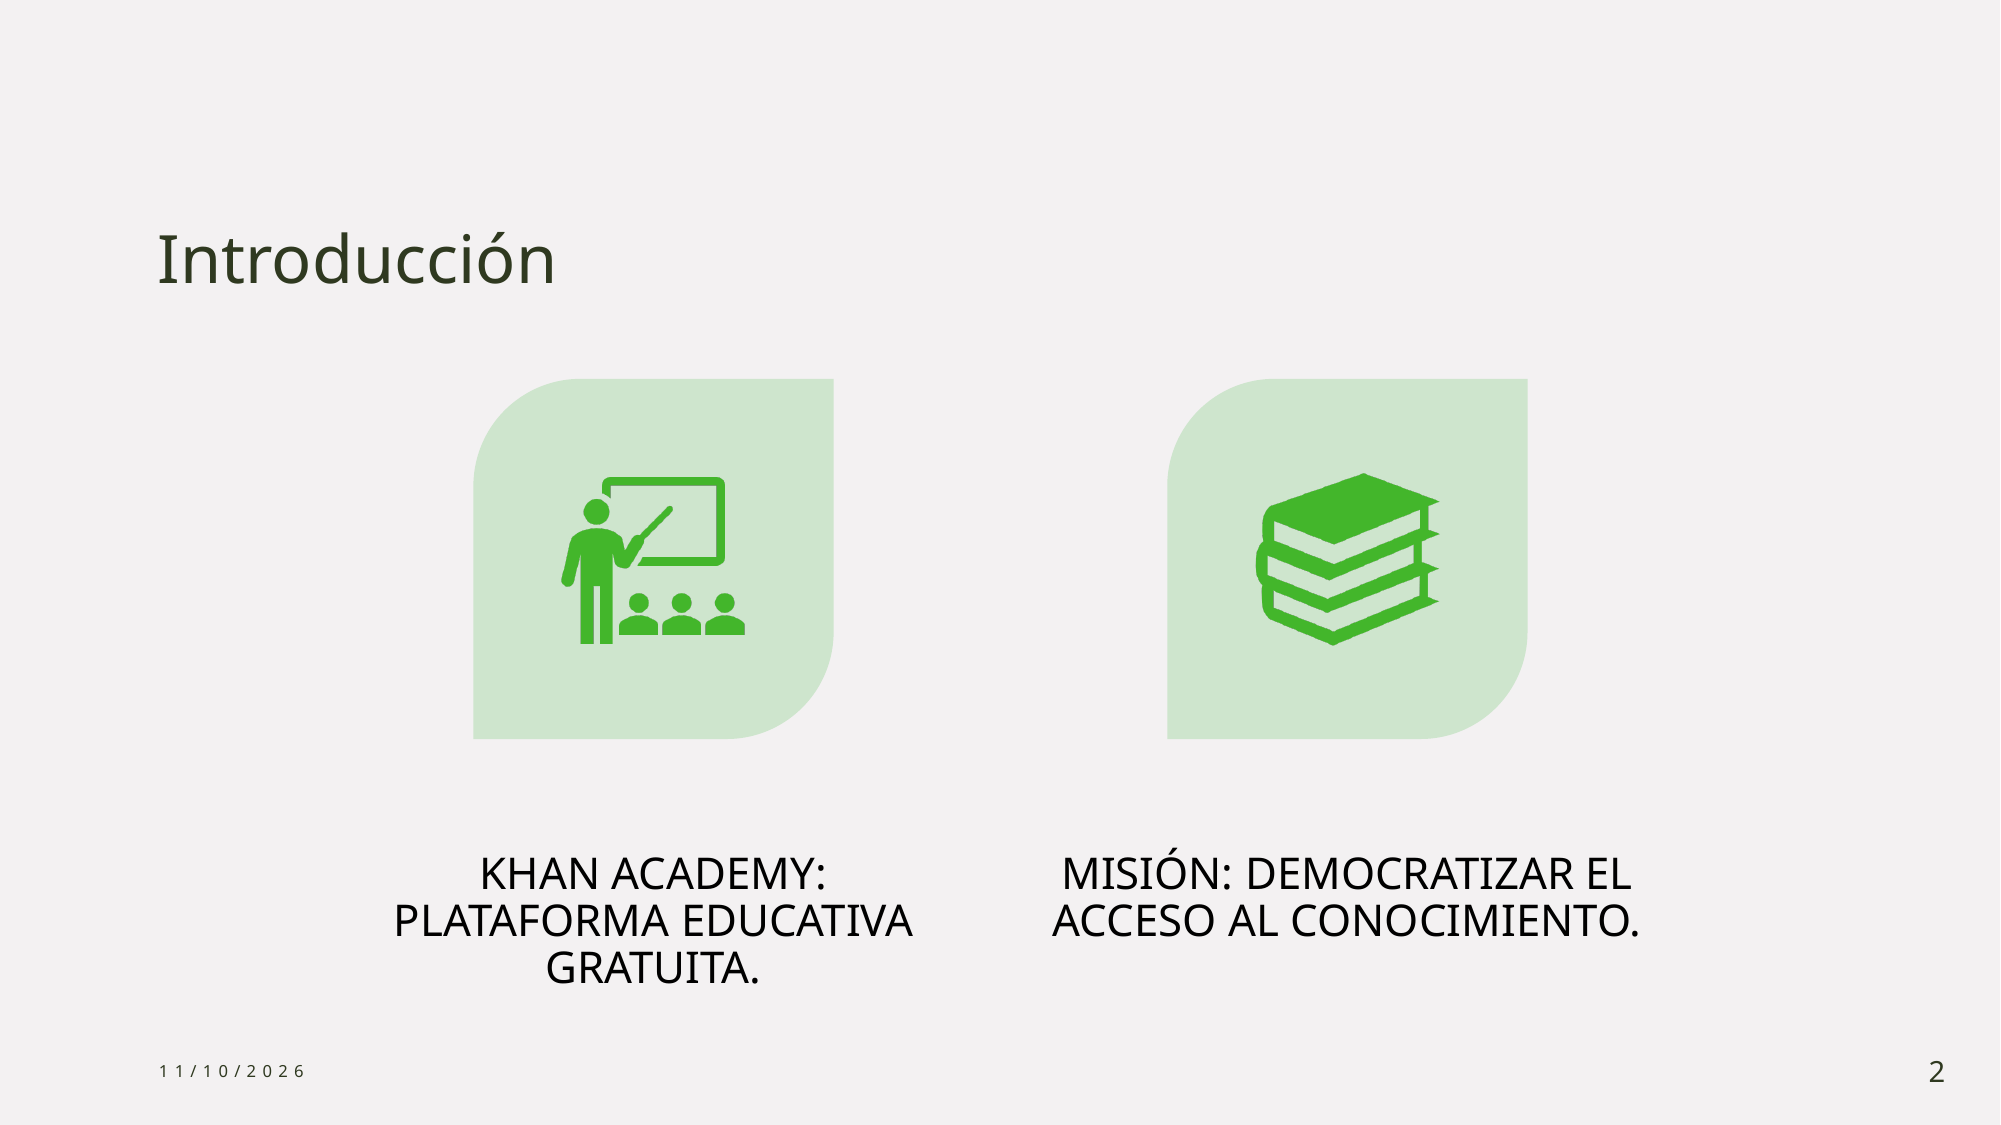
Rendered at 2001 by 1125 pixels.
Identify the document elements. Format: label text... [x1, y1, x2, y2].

title Introducción [142, 96, 1858, 305]
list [143, 353, 1858, 995]
slide_number 2 [1875, 1042, 1961, 1103]
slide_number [143, 1042, 594, 1103]
